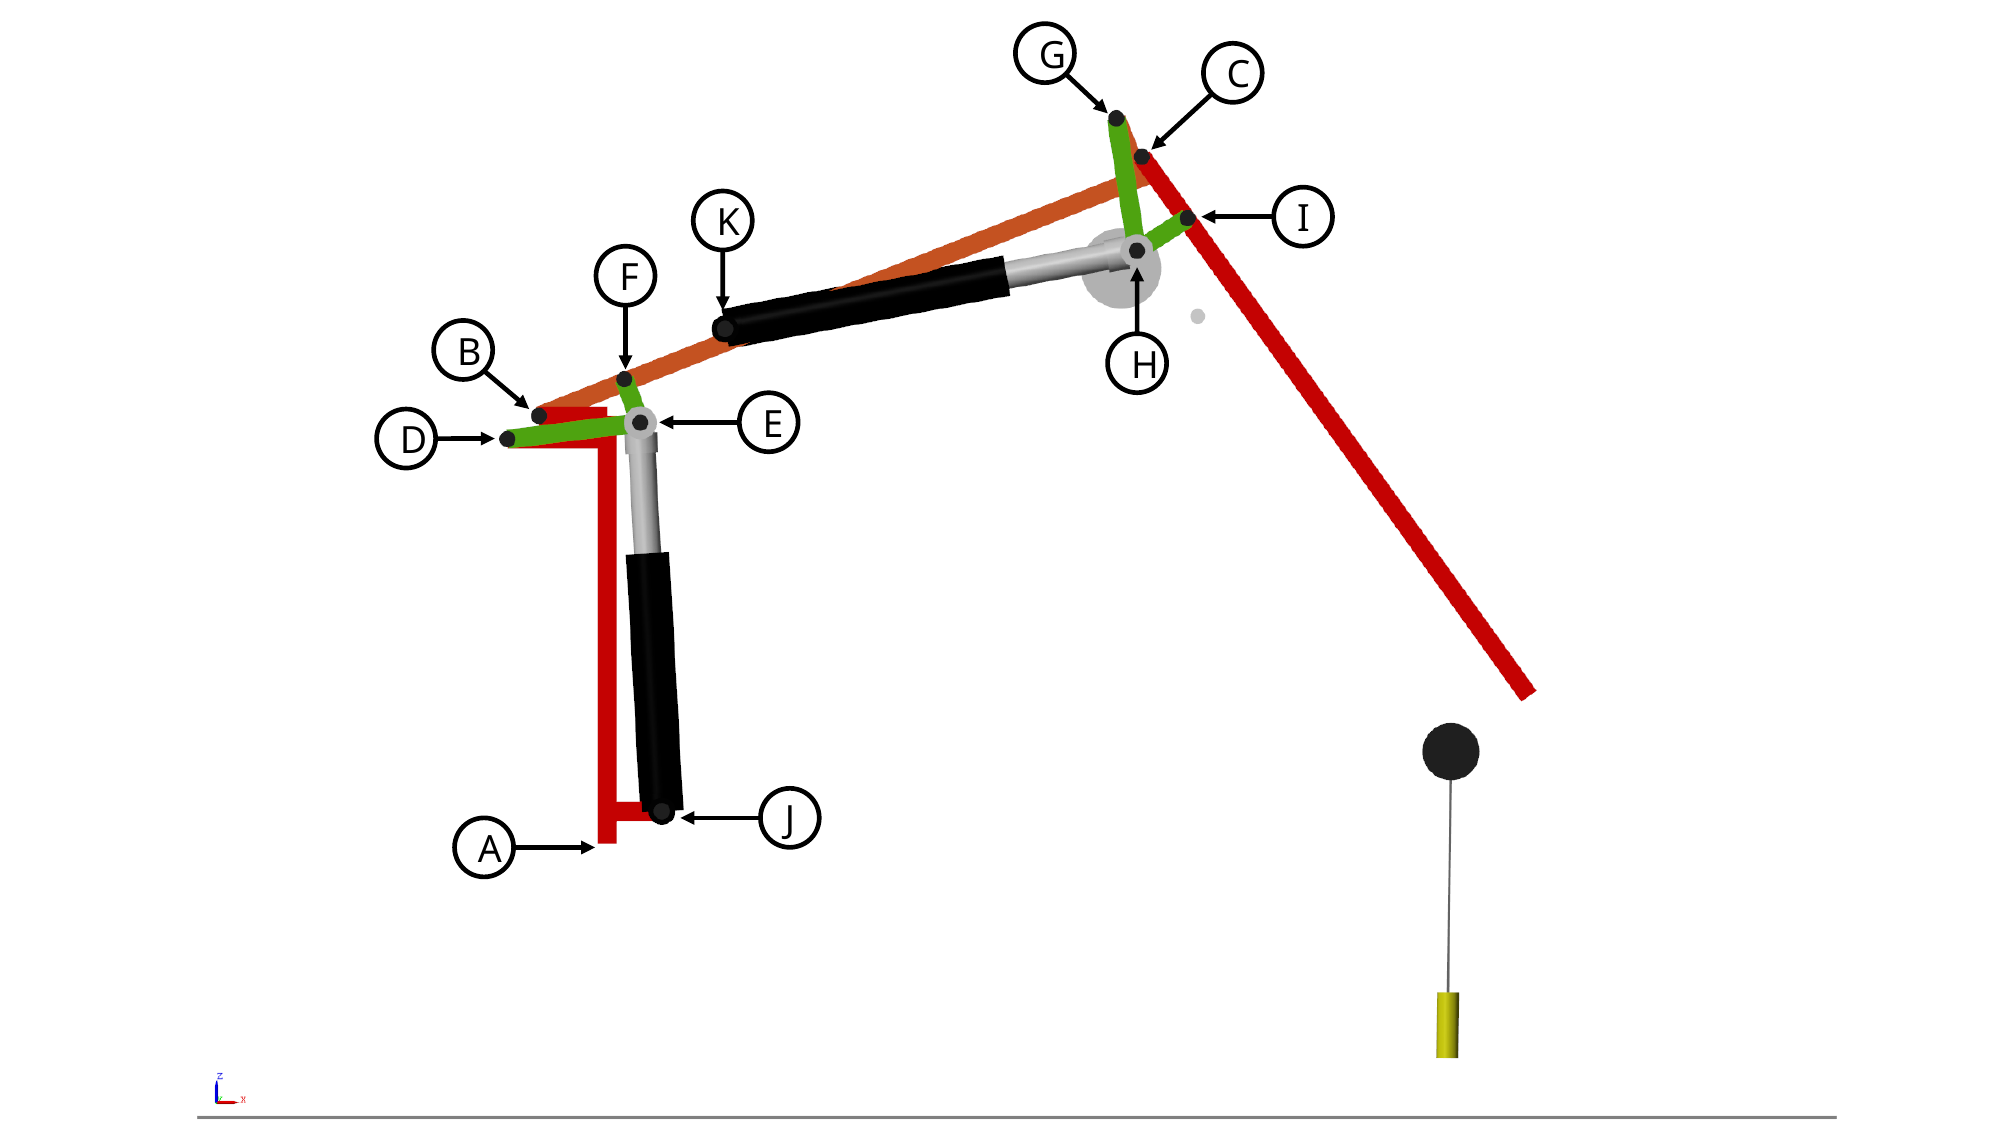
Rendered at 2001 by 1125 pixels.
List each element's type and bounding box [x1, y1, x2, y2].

text_box [189, 23, 1858, 1125]
